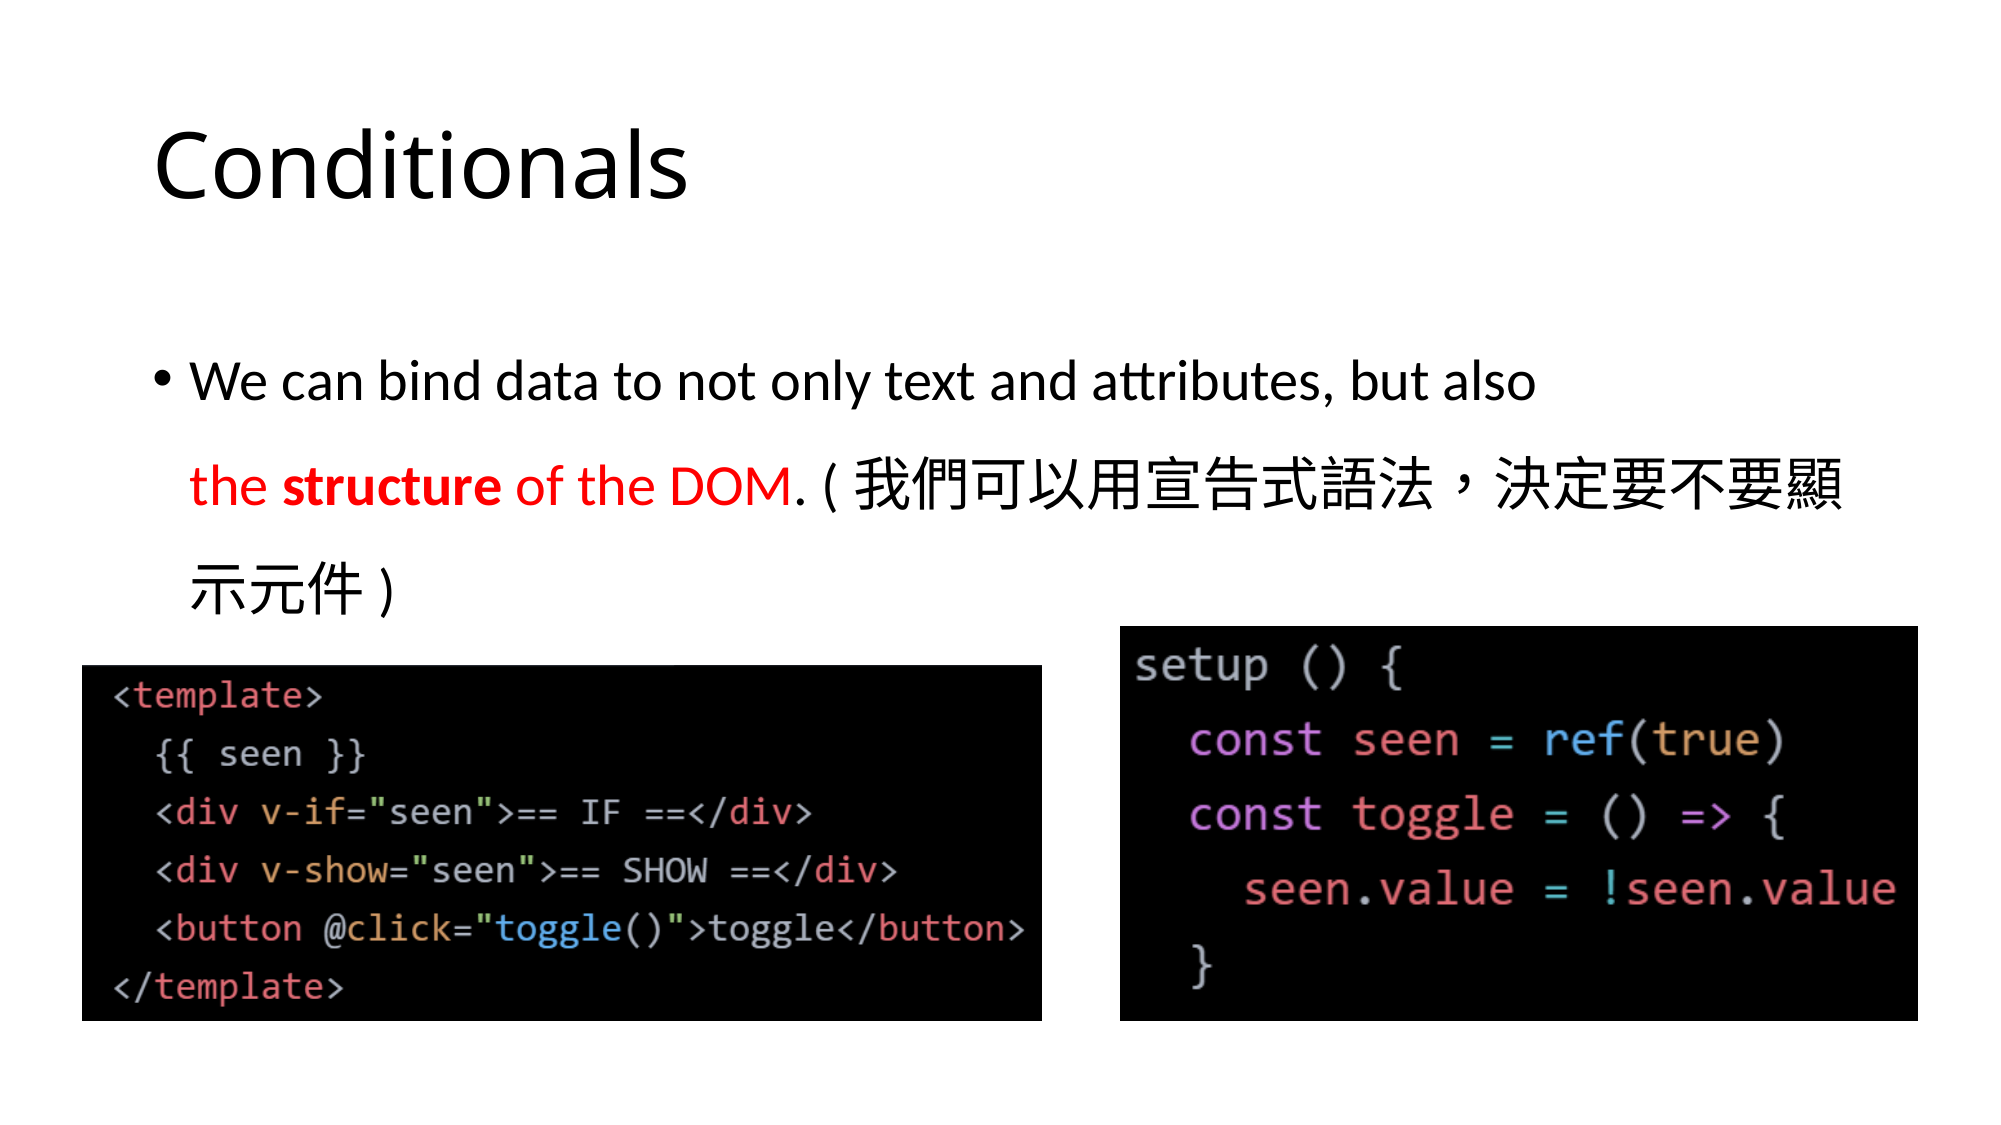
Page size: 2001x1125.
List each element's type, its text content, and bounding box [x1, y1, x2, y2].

list We can bind data to not only text and attributes, but also the structure of the DOM. (我們可以用宣告式語法，決定要不要顯示元件) [137, 299, 1863, 1014]
picture [1120, 626, 1918, 1021]
picture [82, 665, 1042, 1021]
title Conditionals [137, 59, 1863, 278]
